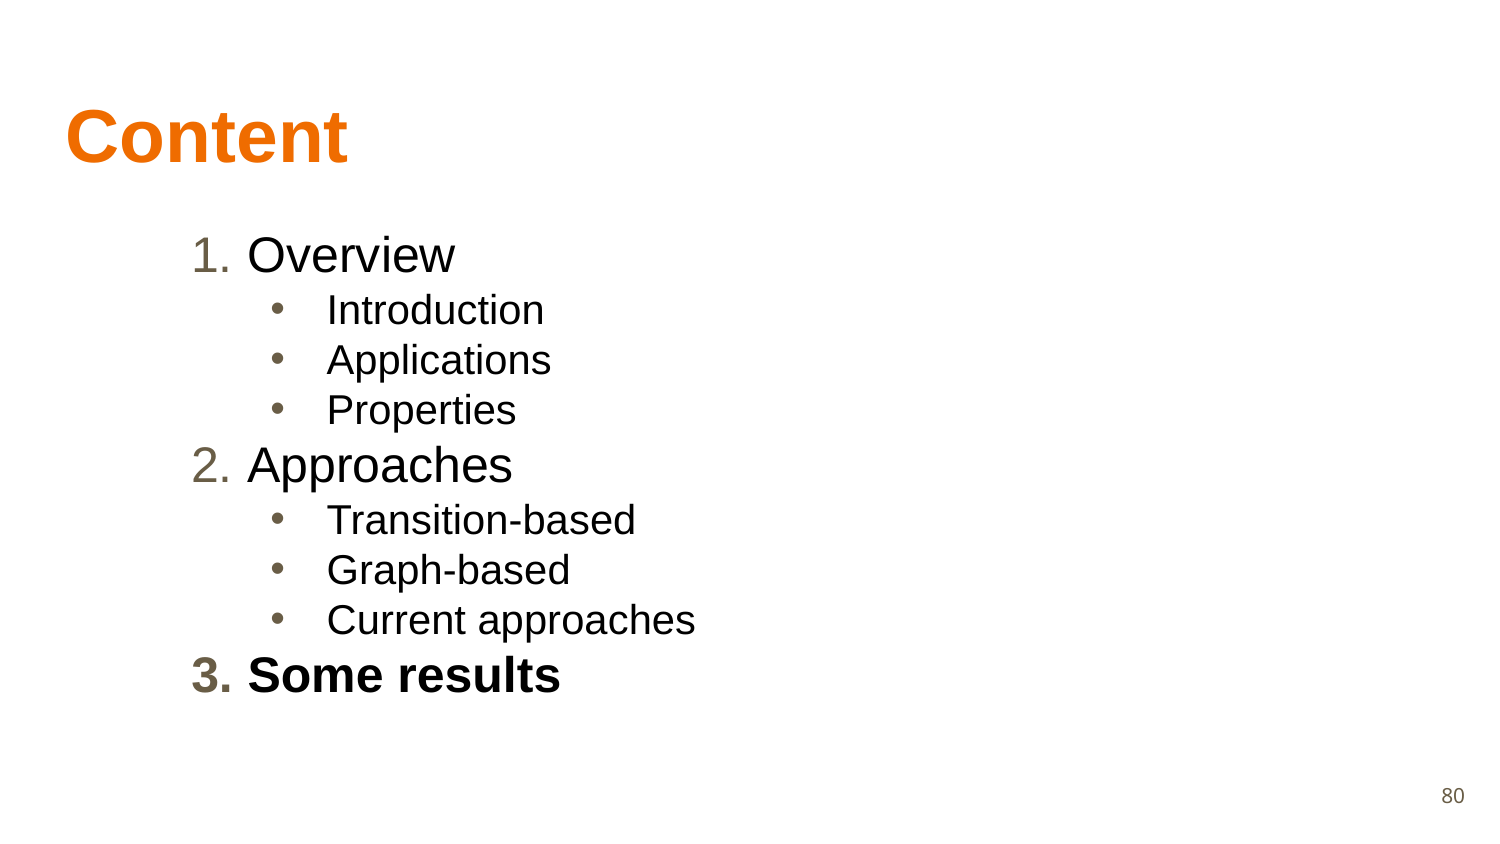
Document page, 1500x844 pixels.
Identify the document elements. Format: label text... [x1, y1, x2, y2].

text_box 80 [1389, 764, 1480, 830]
text_box Overview Introduction Applications Properties Approaches Transition-based Graph-based Current approaches Some results [157, 207, 1449, 750]
text_box Content [51, 72, 1449, 189]
